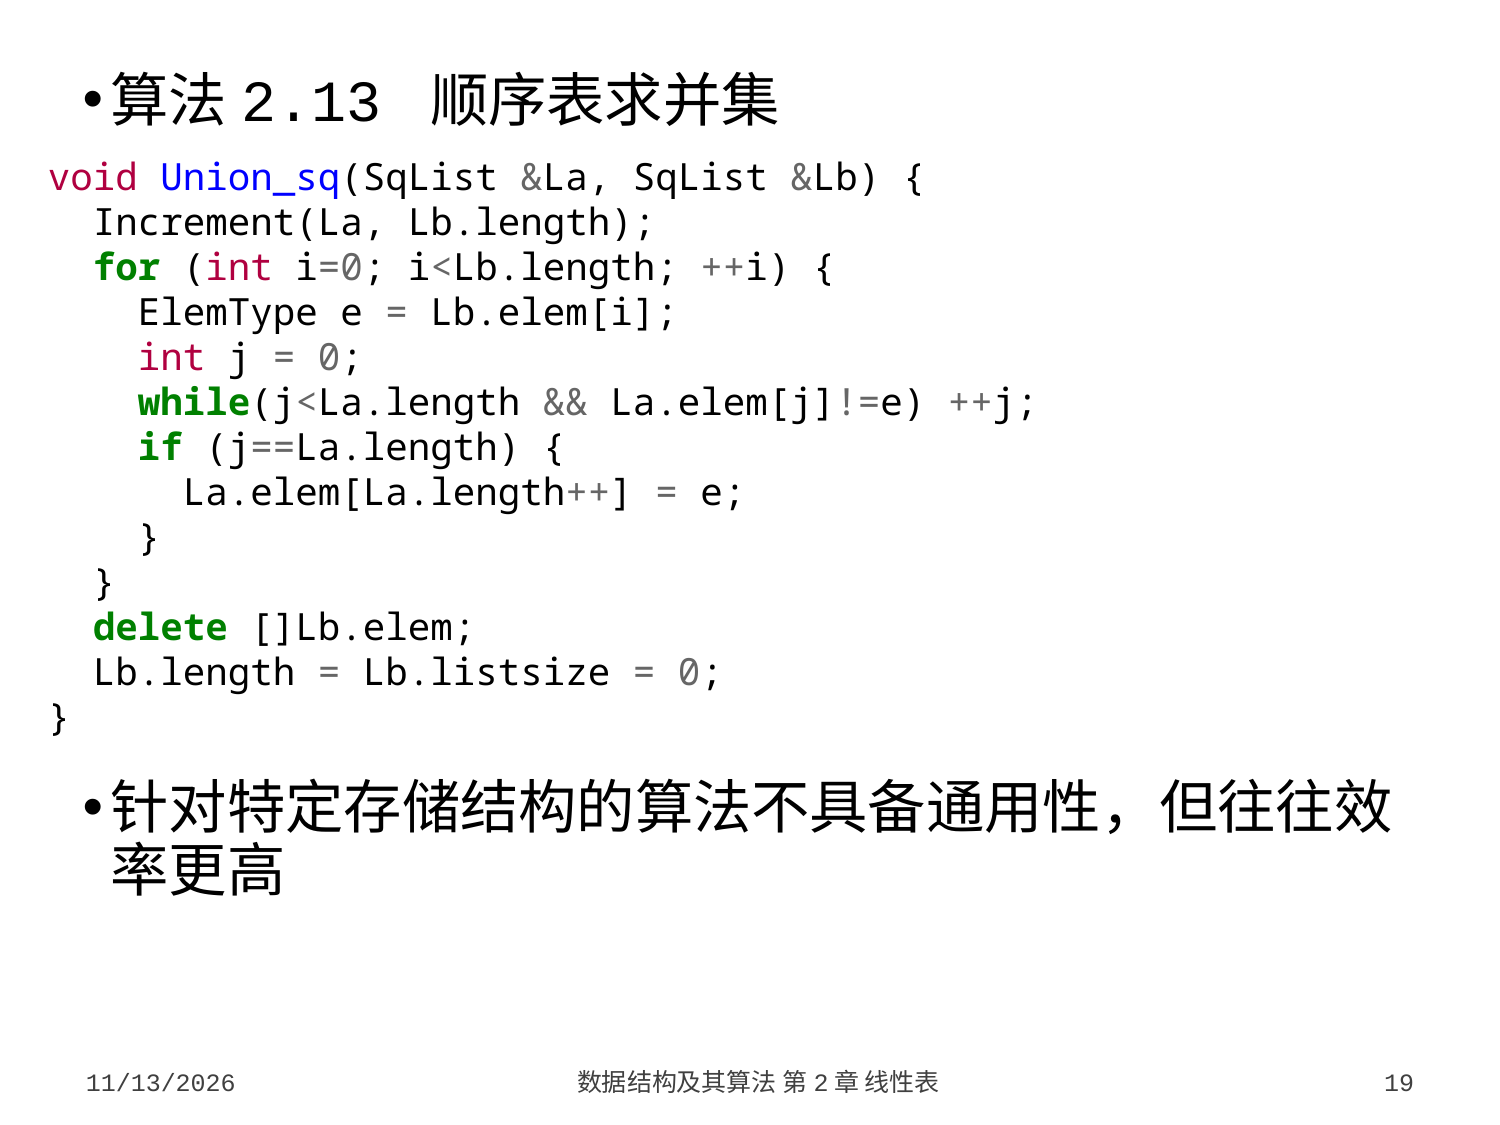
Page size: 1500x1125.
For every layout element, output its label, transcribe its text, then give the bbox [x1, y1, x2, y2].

footer 数据结构及其算法 第2章 线性表 [282, 1045, 1235, 1105]
slide_number 19 [1251, 1045, 1430, 1105]
list 算法2.13 顺序表求并集 针对特定存储结构的算法不具备通用性，但往往效率更高 [70, 58, 1430, 1022]
text_box void Union_sq(SqList &La, SqList &Lb) { Increment(La, Lb.length); for (int i=0; i<Lb.length; ++i) { ElemType e = Lb.elem[i]; int j = 0; while(j<La.length && La.elem[j]!=e) ++j; if (j==La.length) { La.elem[La.length++] = e; } } delete []Lb.elem; Lb.length = Lb.listsize = 0; } [33, 145, 1053, 746]
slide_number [70, 1045, 266, 1105]
